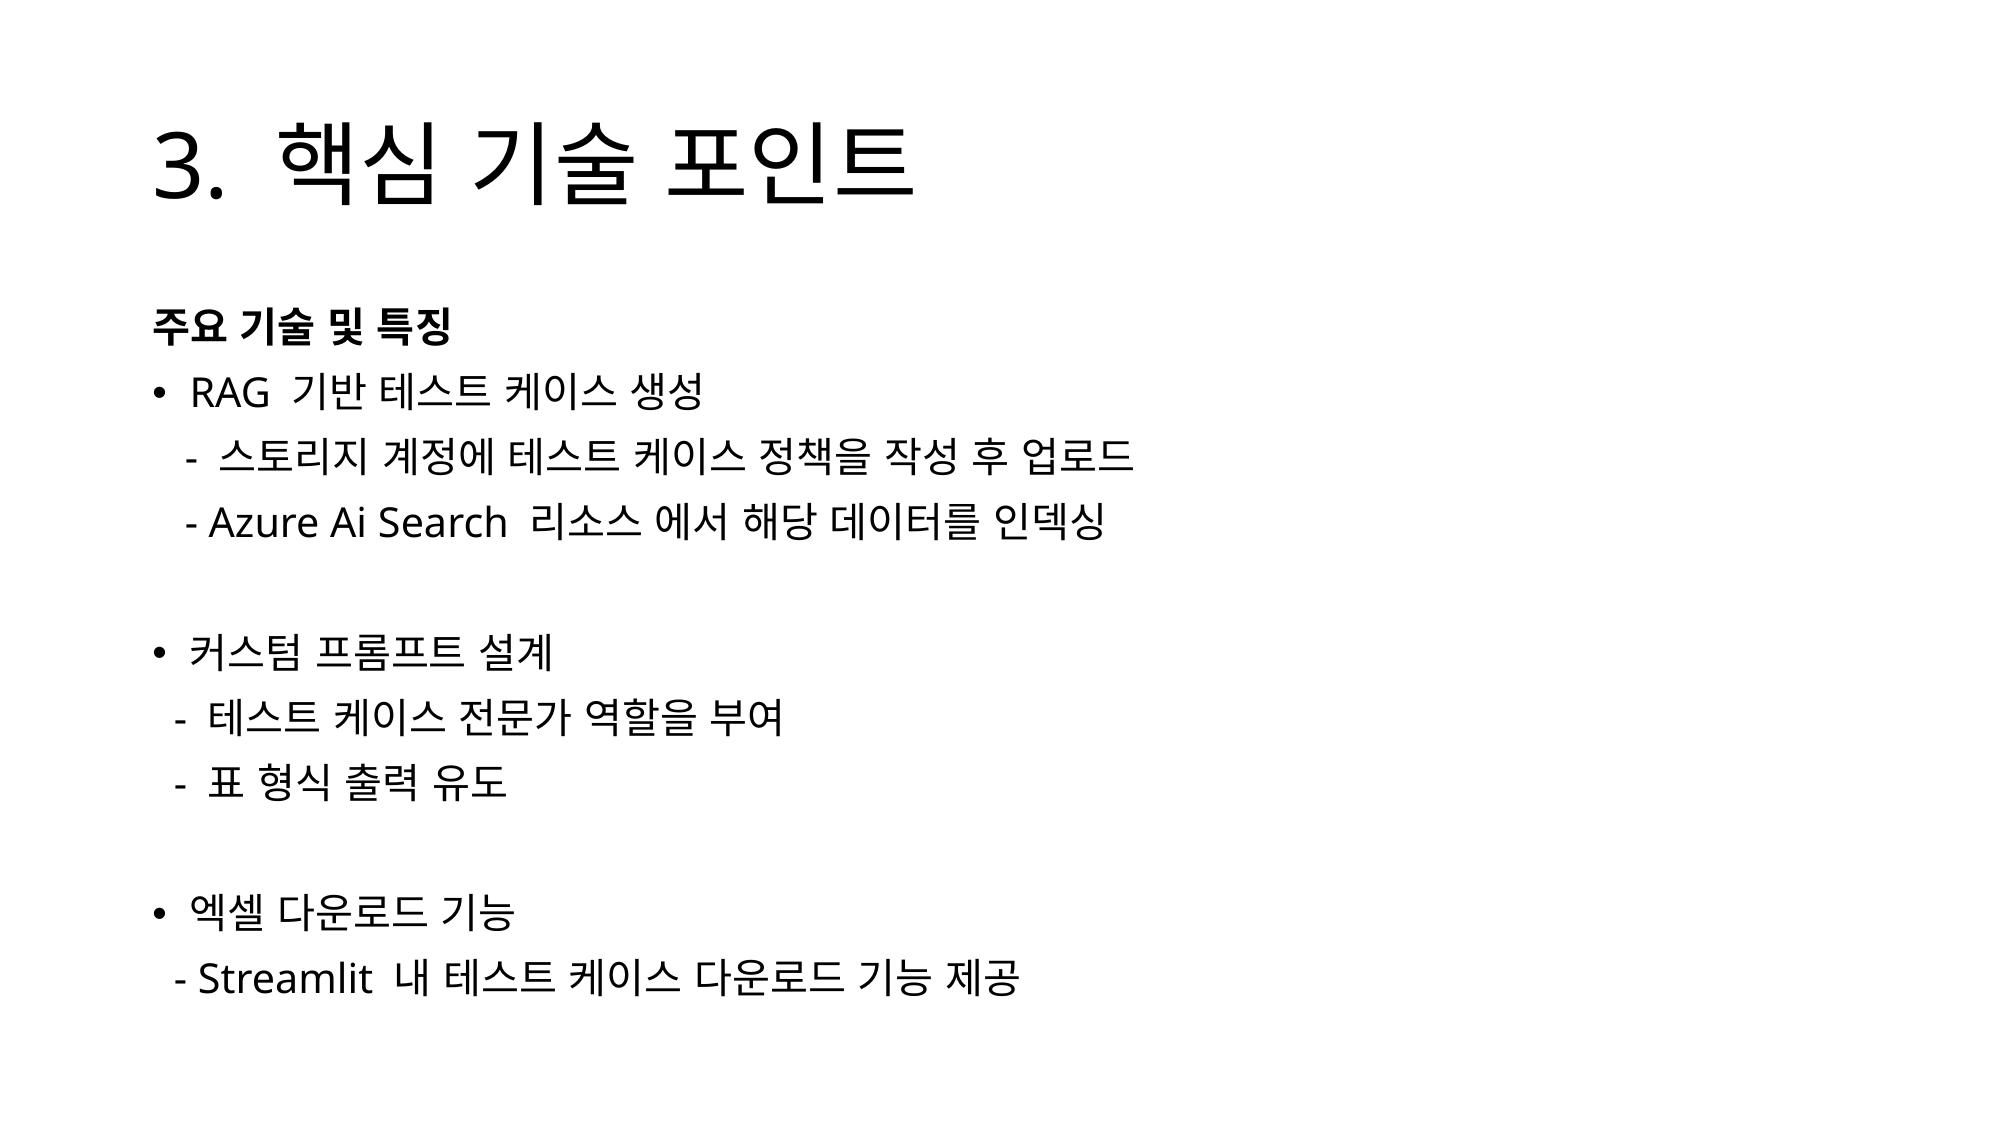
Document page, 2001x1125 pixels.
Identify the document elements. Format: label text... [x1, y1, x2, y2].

list 주요 기술 및 특징 RAG 기반 테스트 케이스 생성 - 스토리지 계정에 테스트 케이스 정책을 작성 후 업로드 - Azure Ai Search 리소스 에서 해당 데이터를 인덱싱 커스텀 프롬프트 설계 - 테스트 케이스 전문가 역할을 부여 - 표 형식 출력 유도 엑셀 다운로드 기능 - Streamlit 내 테스트 케이스 다운로드 기능 제공 [137, 299, 1863, 1014]
title 3. 핵심 기술 포인트 [137, 59, 1863, 278]
